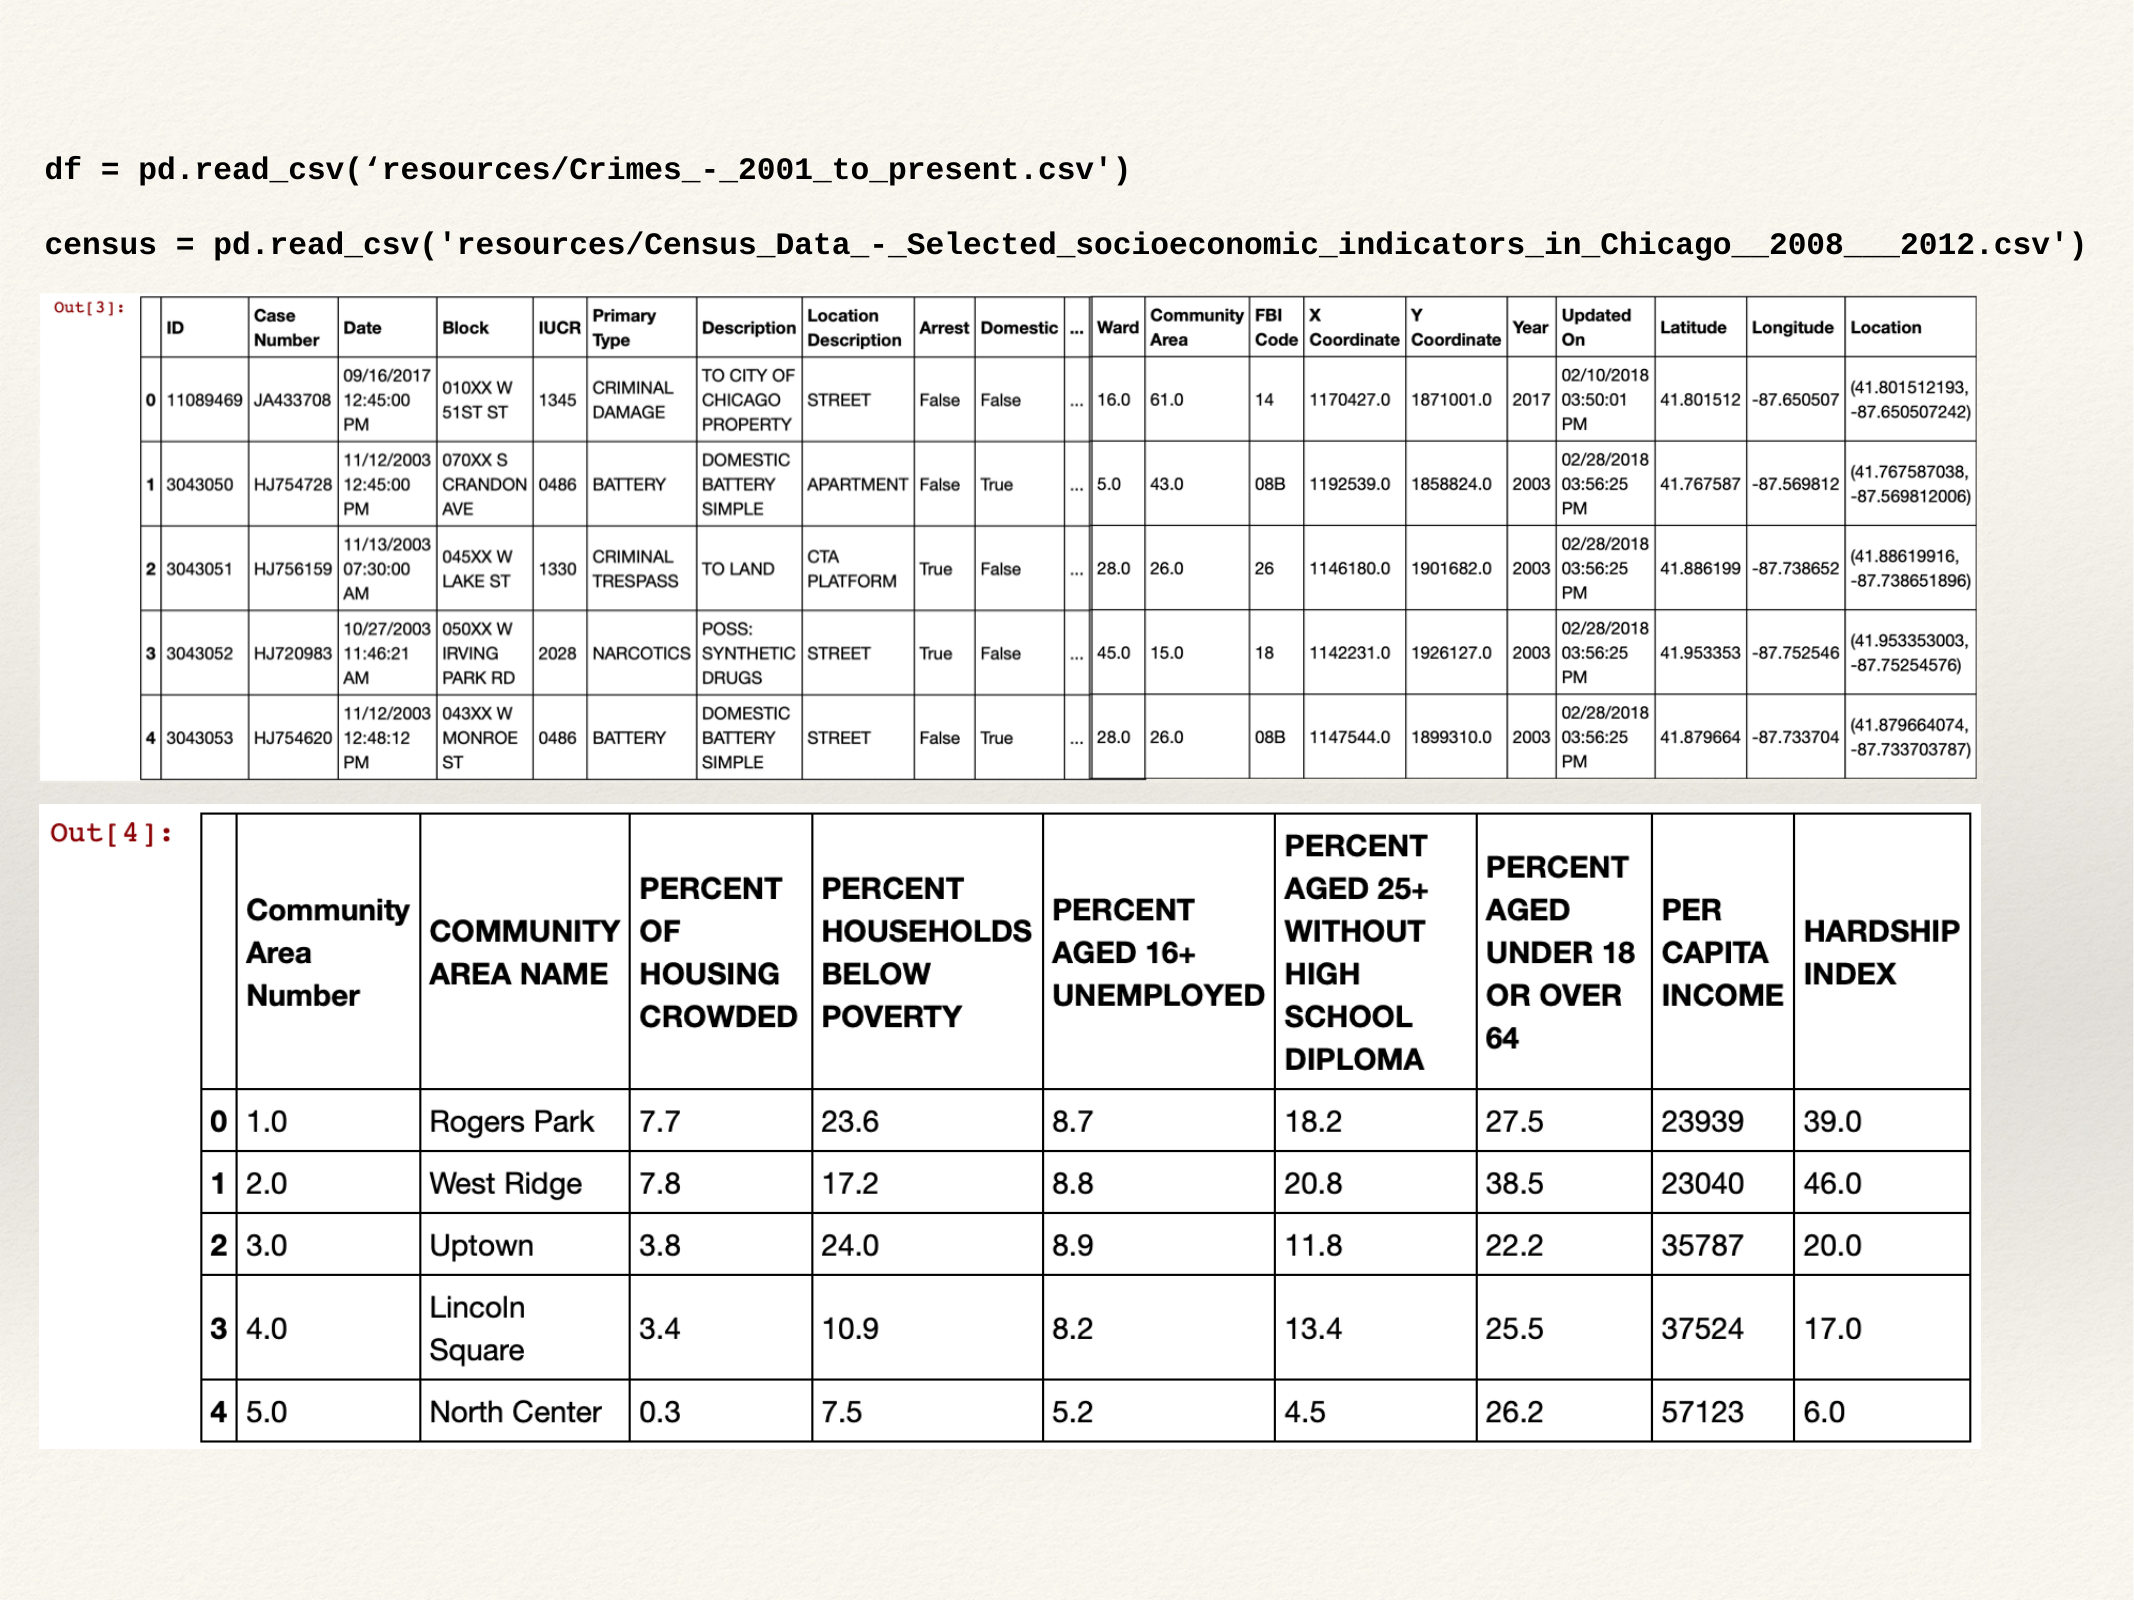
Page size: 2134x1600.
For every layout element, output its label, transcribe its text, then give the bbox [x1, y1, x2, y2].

picture [0, 0, 2134, 1600]
text_box df = pd.read_csv(‘resources/Crimes_-_2001_to_present.csv') census = pd.read_csv('resources/Census_Data_-_Selected_socioeconomic_indicators_in_Chicago__2008___2012.csv') [36, 140, 2097, 270]
